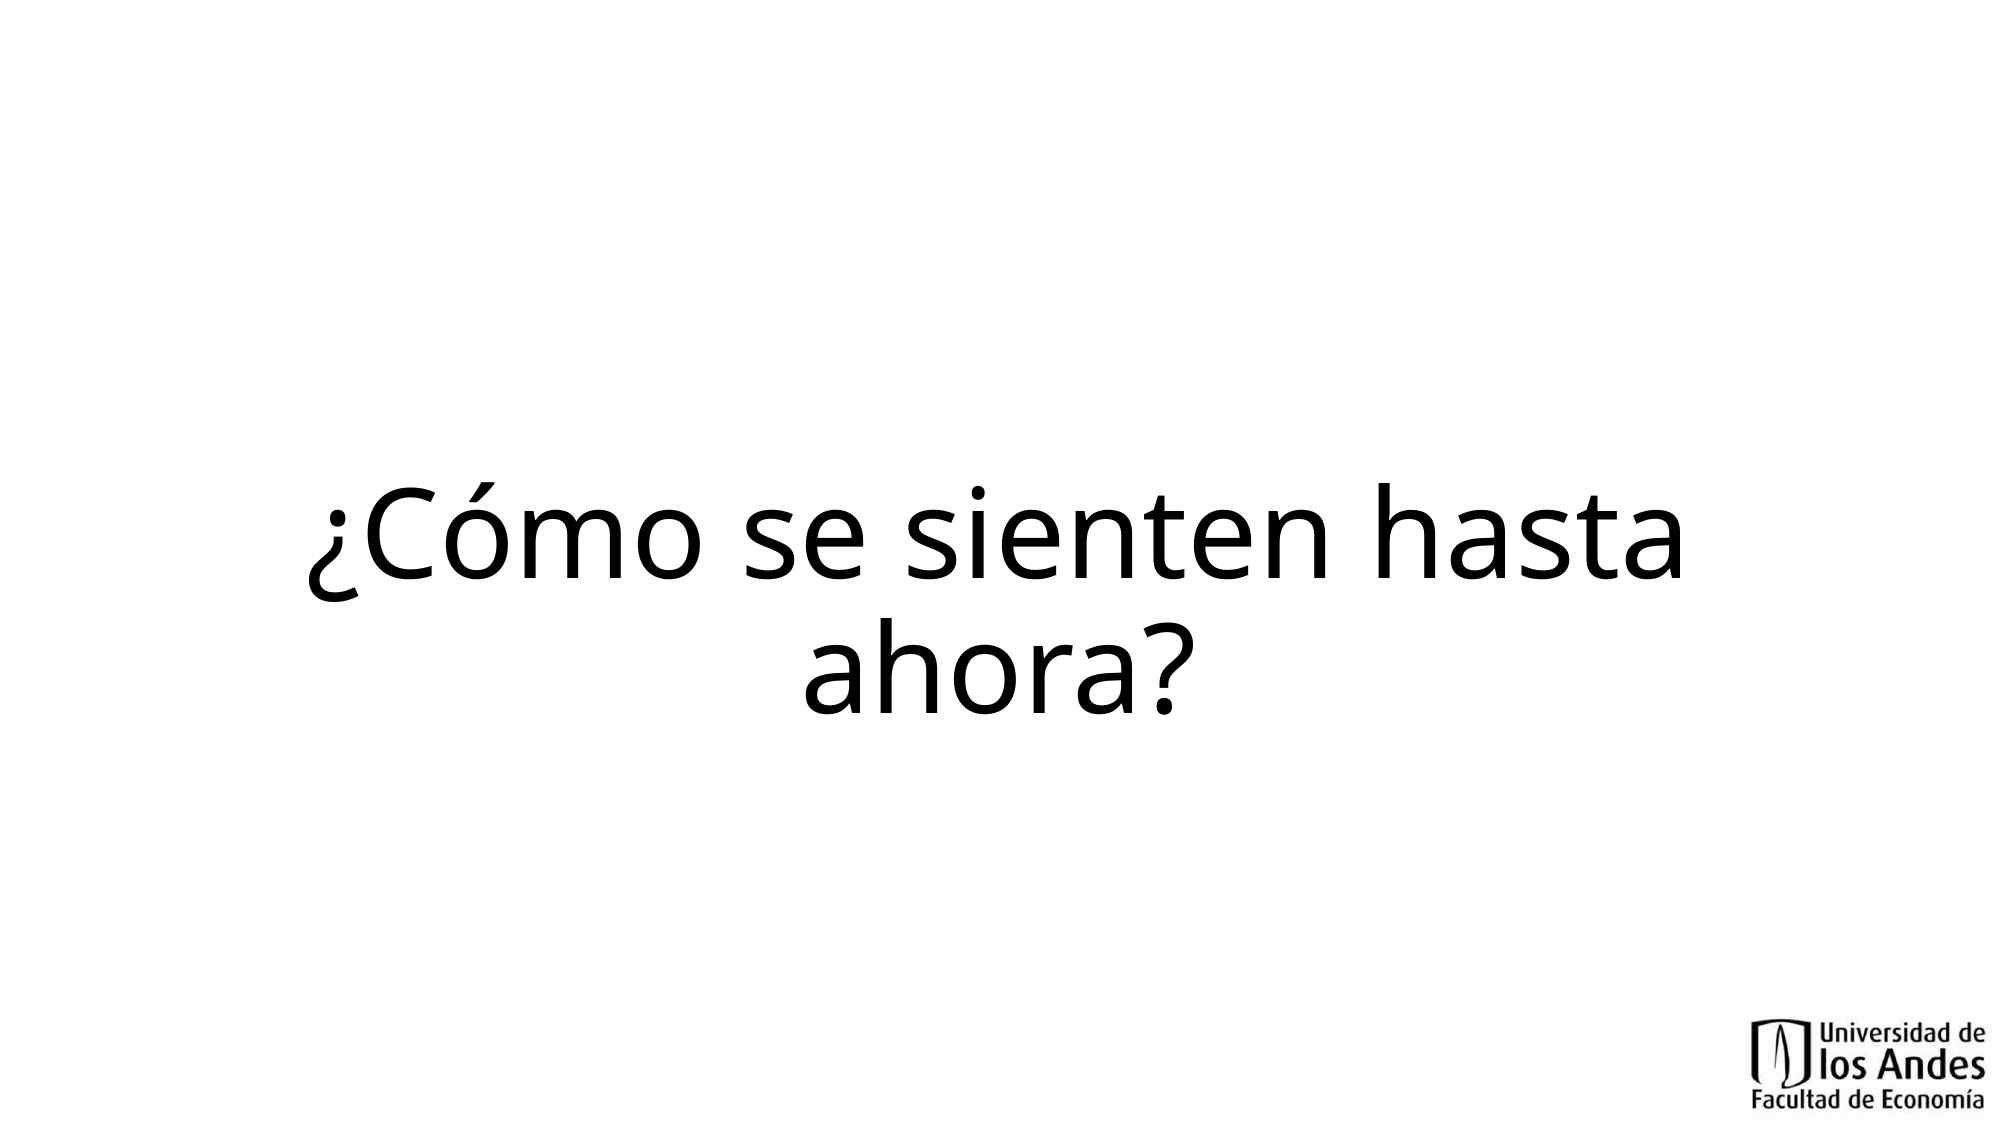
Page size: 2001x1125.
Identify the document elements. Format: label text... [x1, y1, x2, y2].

title ¿Cómo se sienten hasta ahora? [136, 280, 1862, 749]
picture [1737, 1009, 2000, 1125]
